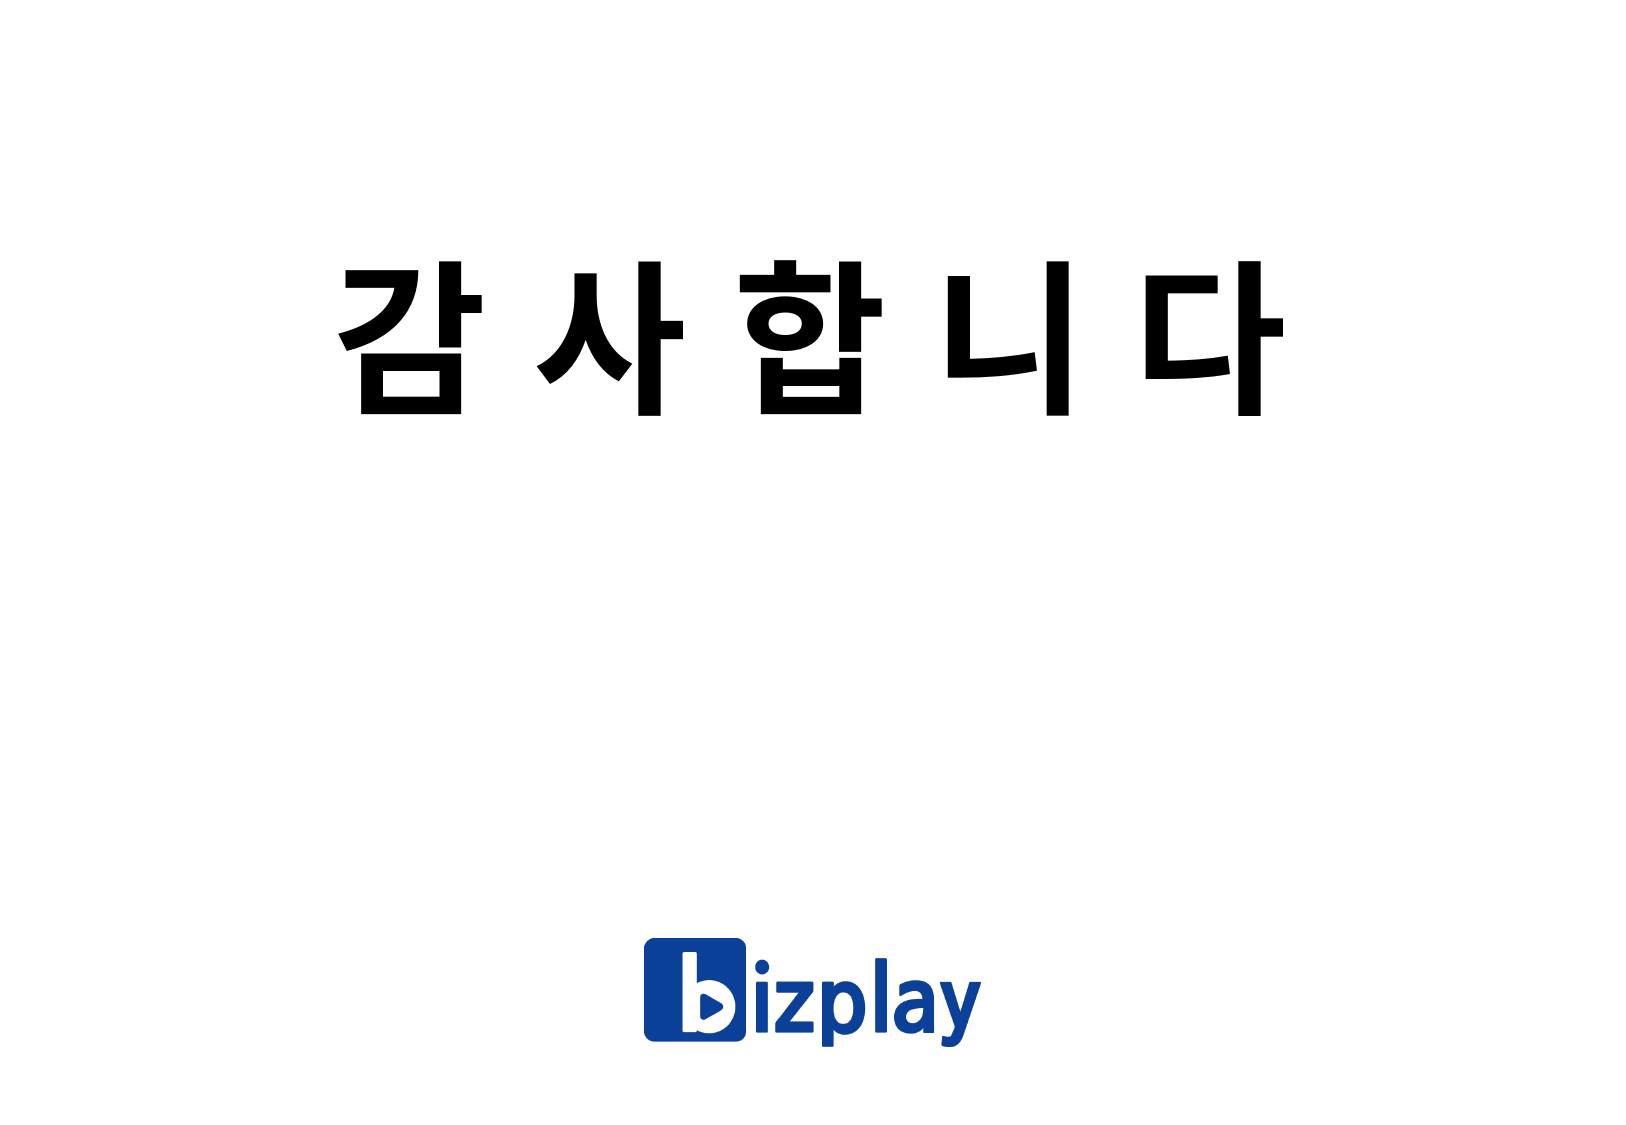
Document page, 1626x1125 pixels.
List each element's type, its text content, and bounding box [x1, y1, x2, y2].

text_box 감 사 합 니 다 [319, 227, 1304, 442]
picture [643, 938, 981, 1047]
